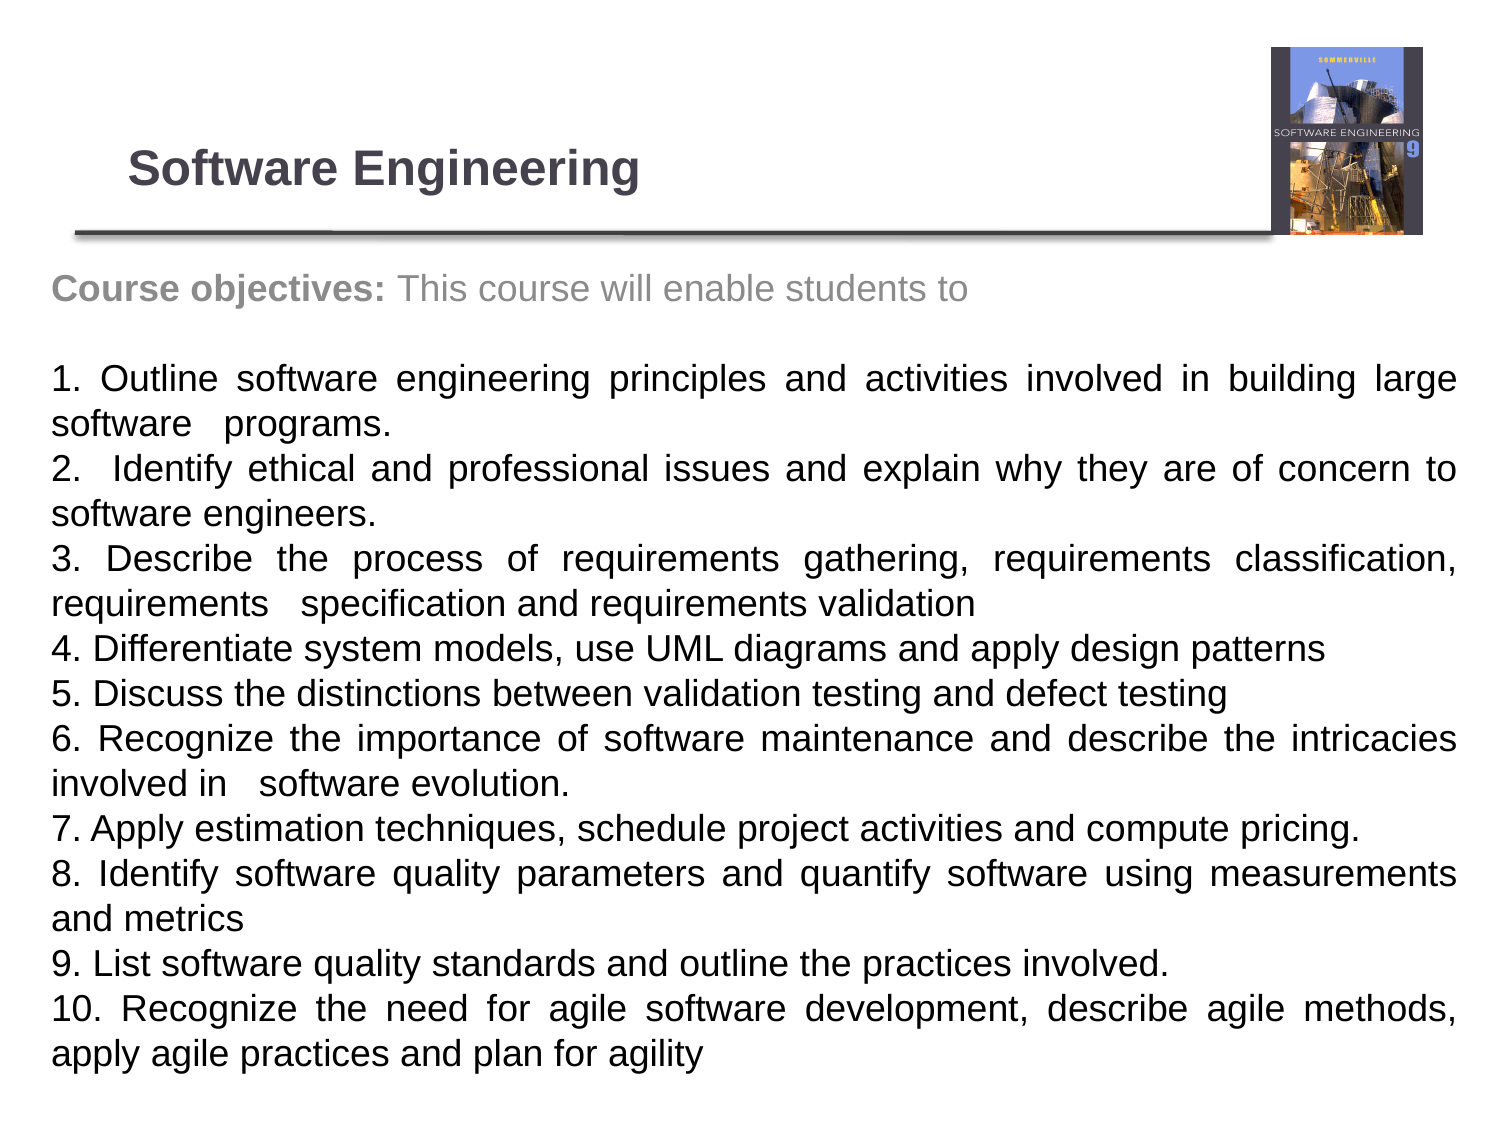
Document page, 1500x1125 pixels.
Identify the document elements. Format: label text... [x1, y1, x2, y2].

subtitle Course objectives: This course will enable students to 1. Outline software engineering principles and activities involved in building large software programs. 2. Identify ethical and professional issues and explain why they are of concern to software engineers. 3. Describe the process of requirements gathering, requirements classification, requirements specification and requirements validation 4. Differentiate system models, use UML diagrams and apply design patterns 5. Discuss the distinctions between validation testing and defect testing 6. Recognize the importance of software maintenance and describe the intricacies involved in software evolution. 7. Apply estimation techniques, schedule project activities and compute pricing. 8. Identify software quality parameters and quantify software using measurements and metrics 9. List software quality standards and outline the practices involved. 10. Recognize the need for agile software development, describe agile methods, apply agile practices and plan for agility [36, 256, 1473, 1091]
title Software Engineering [112, 73, 1388, 256]
picture [1271, 47, 1423, 235]
